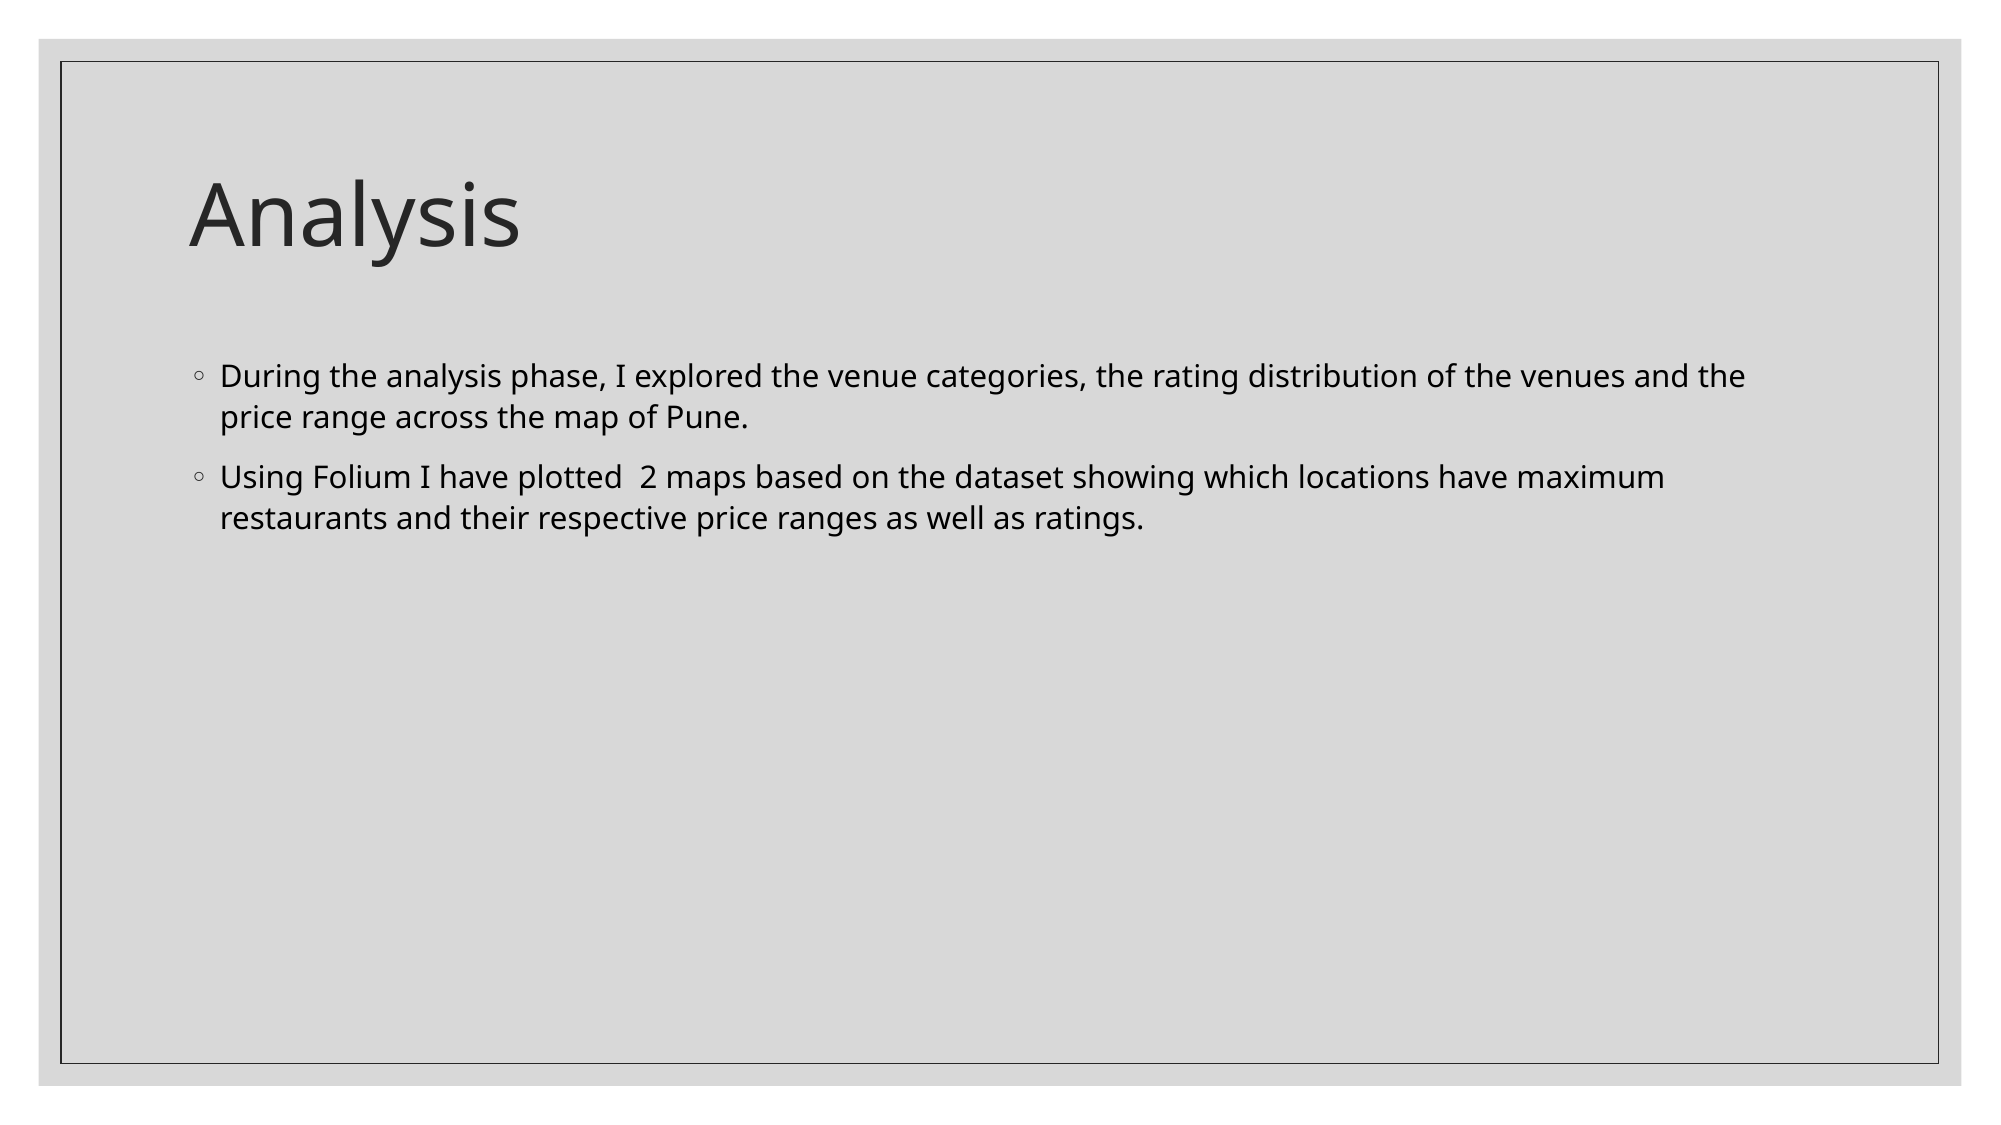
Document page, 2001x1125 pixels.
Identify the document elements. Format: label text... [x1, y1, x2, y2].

title Analysis [174, 105, 1825, 331]
list During the analysis phase, I explored the venue categories, the rating distribution of the venues and the price range across the map of Pune. Using Folium I have plotted 2 maps based on the dataset showing which locations have maximum restaurants and their respective price ranges as well as ratings. [174, 345, 1825, 977]
